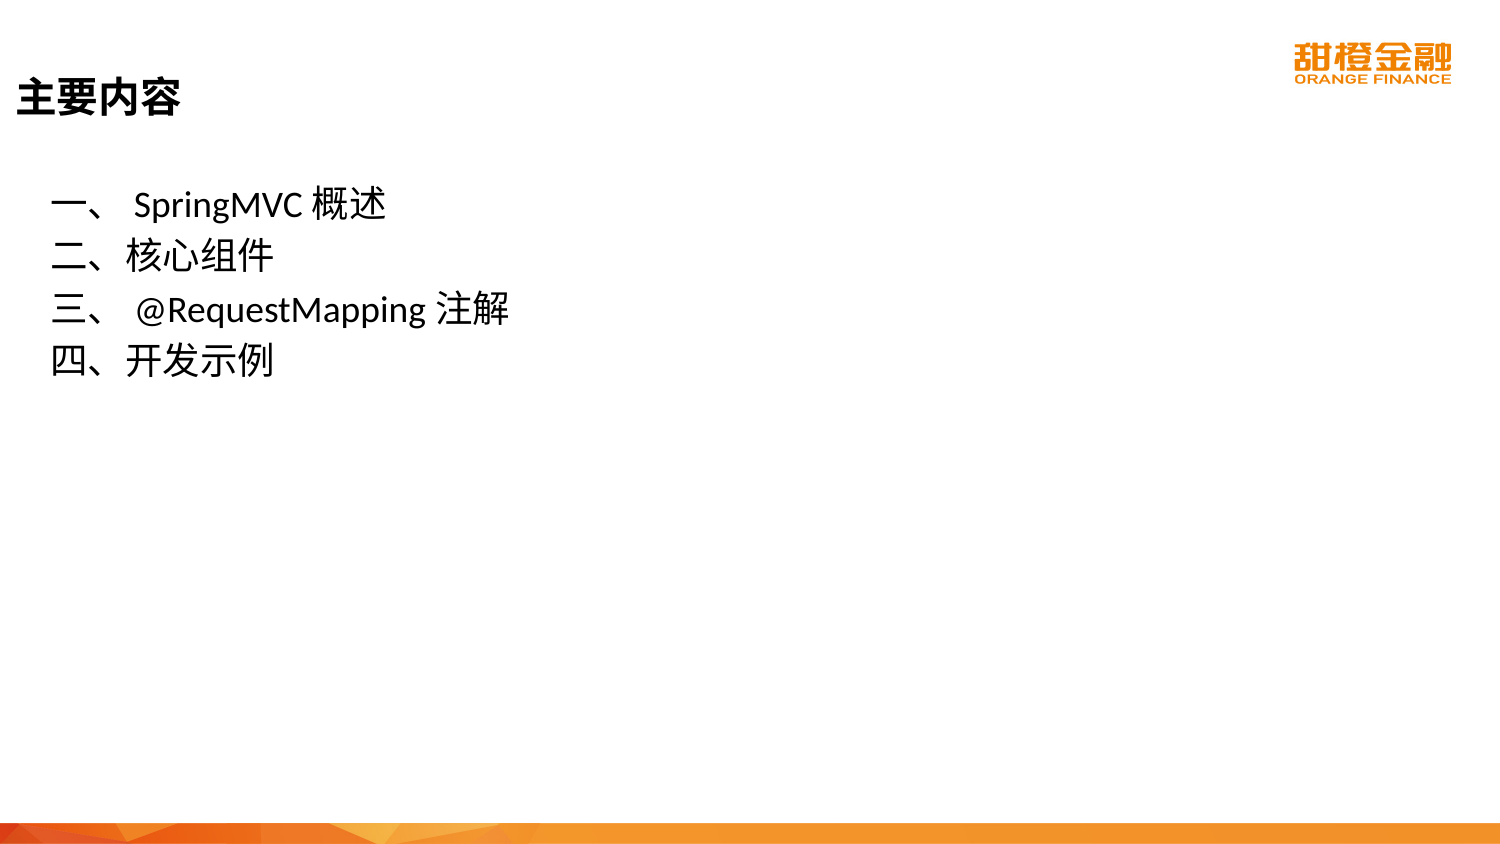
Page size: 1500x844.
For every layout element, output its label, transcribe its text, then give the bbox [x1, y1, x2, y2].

title 主要内容 [0, 25, 1350, 167]
list 一、SpringMVC概述 二、核心组件 三、@RequestMapping注解 四、开发示例 [34, 172, 1222, 432]
picture [0, 0, 1500, 844]
